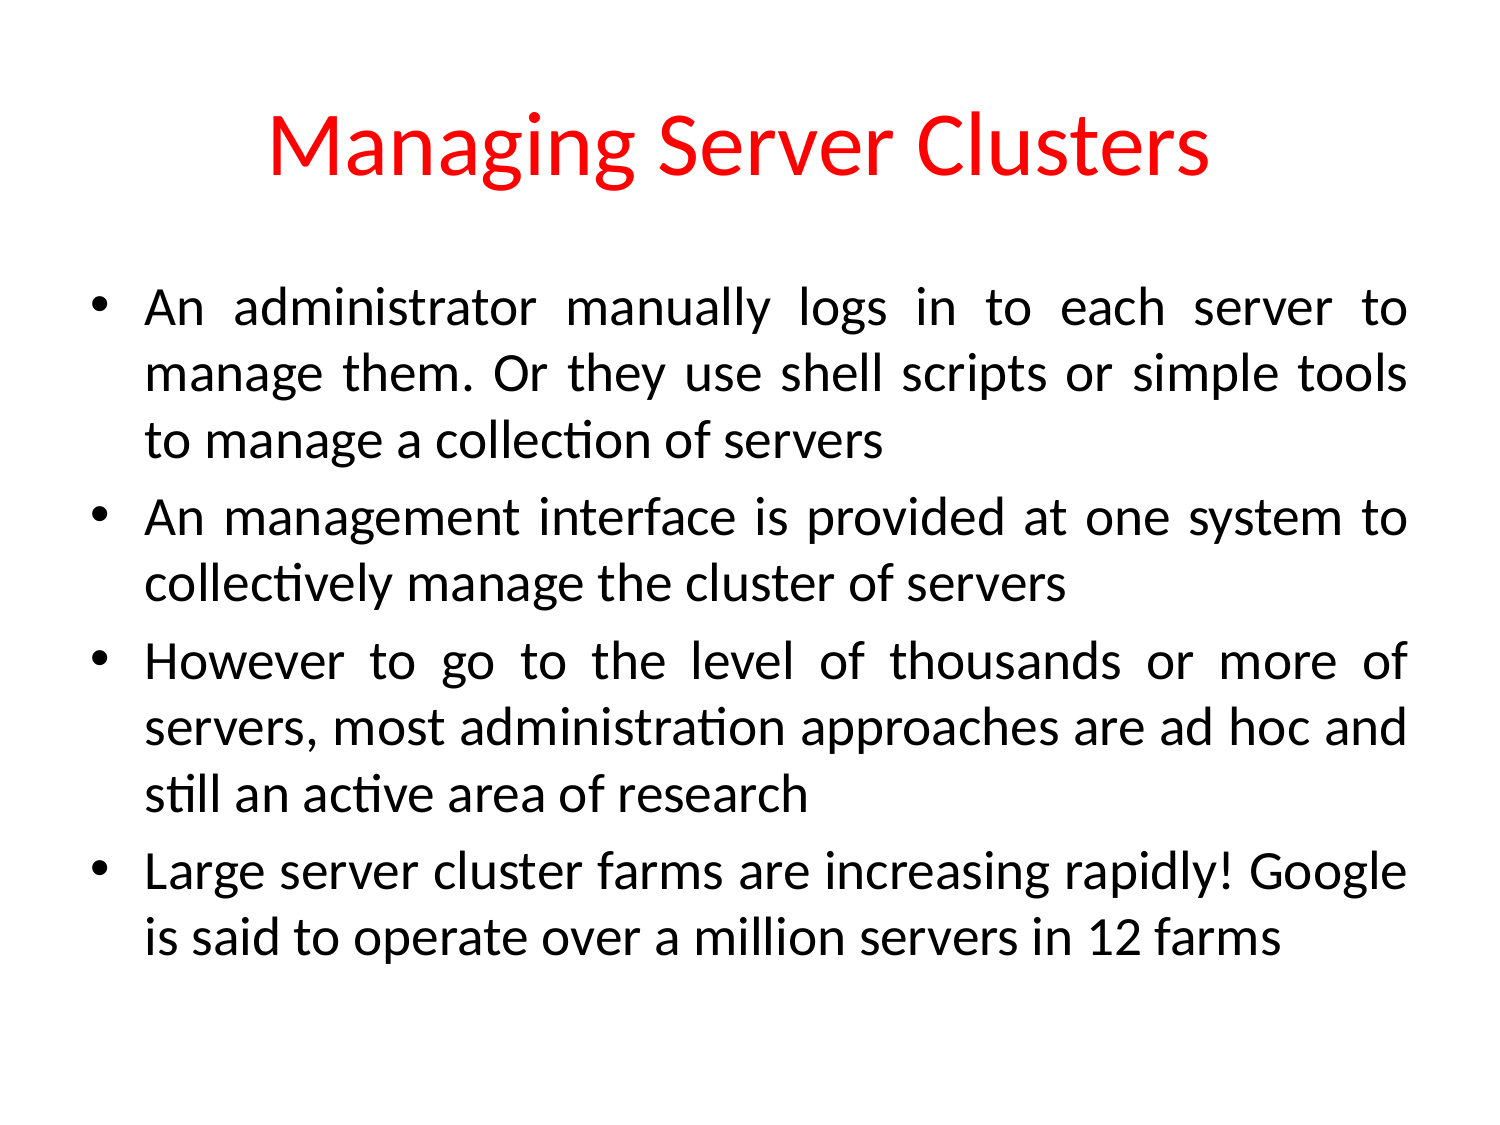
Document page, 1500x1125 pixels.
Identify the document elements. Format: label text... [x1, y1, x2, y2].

title Managing Server Clusters [75, 45, 1425, 233]
list An administrator manually logs in to each server to manage them. Or they use shell scripts or simple tools to manage a collection of servers An management interface is provided at one system to collectively manage the cluster of servers However to go to the level of thousands or more of servers, most administration approaches are ad hoc and still an active area of research Large server cluster farms are increasing rapidly! Google is said to operate over a million servers in 12 farms [75, 262, 1425, 1005]
